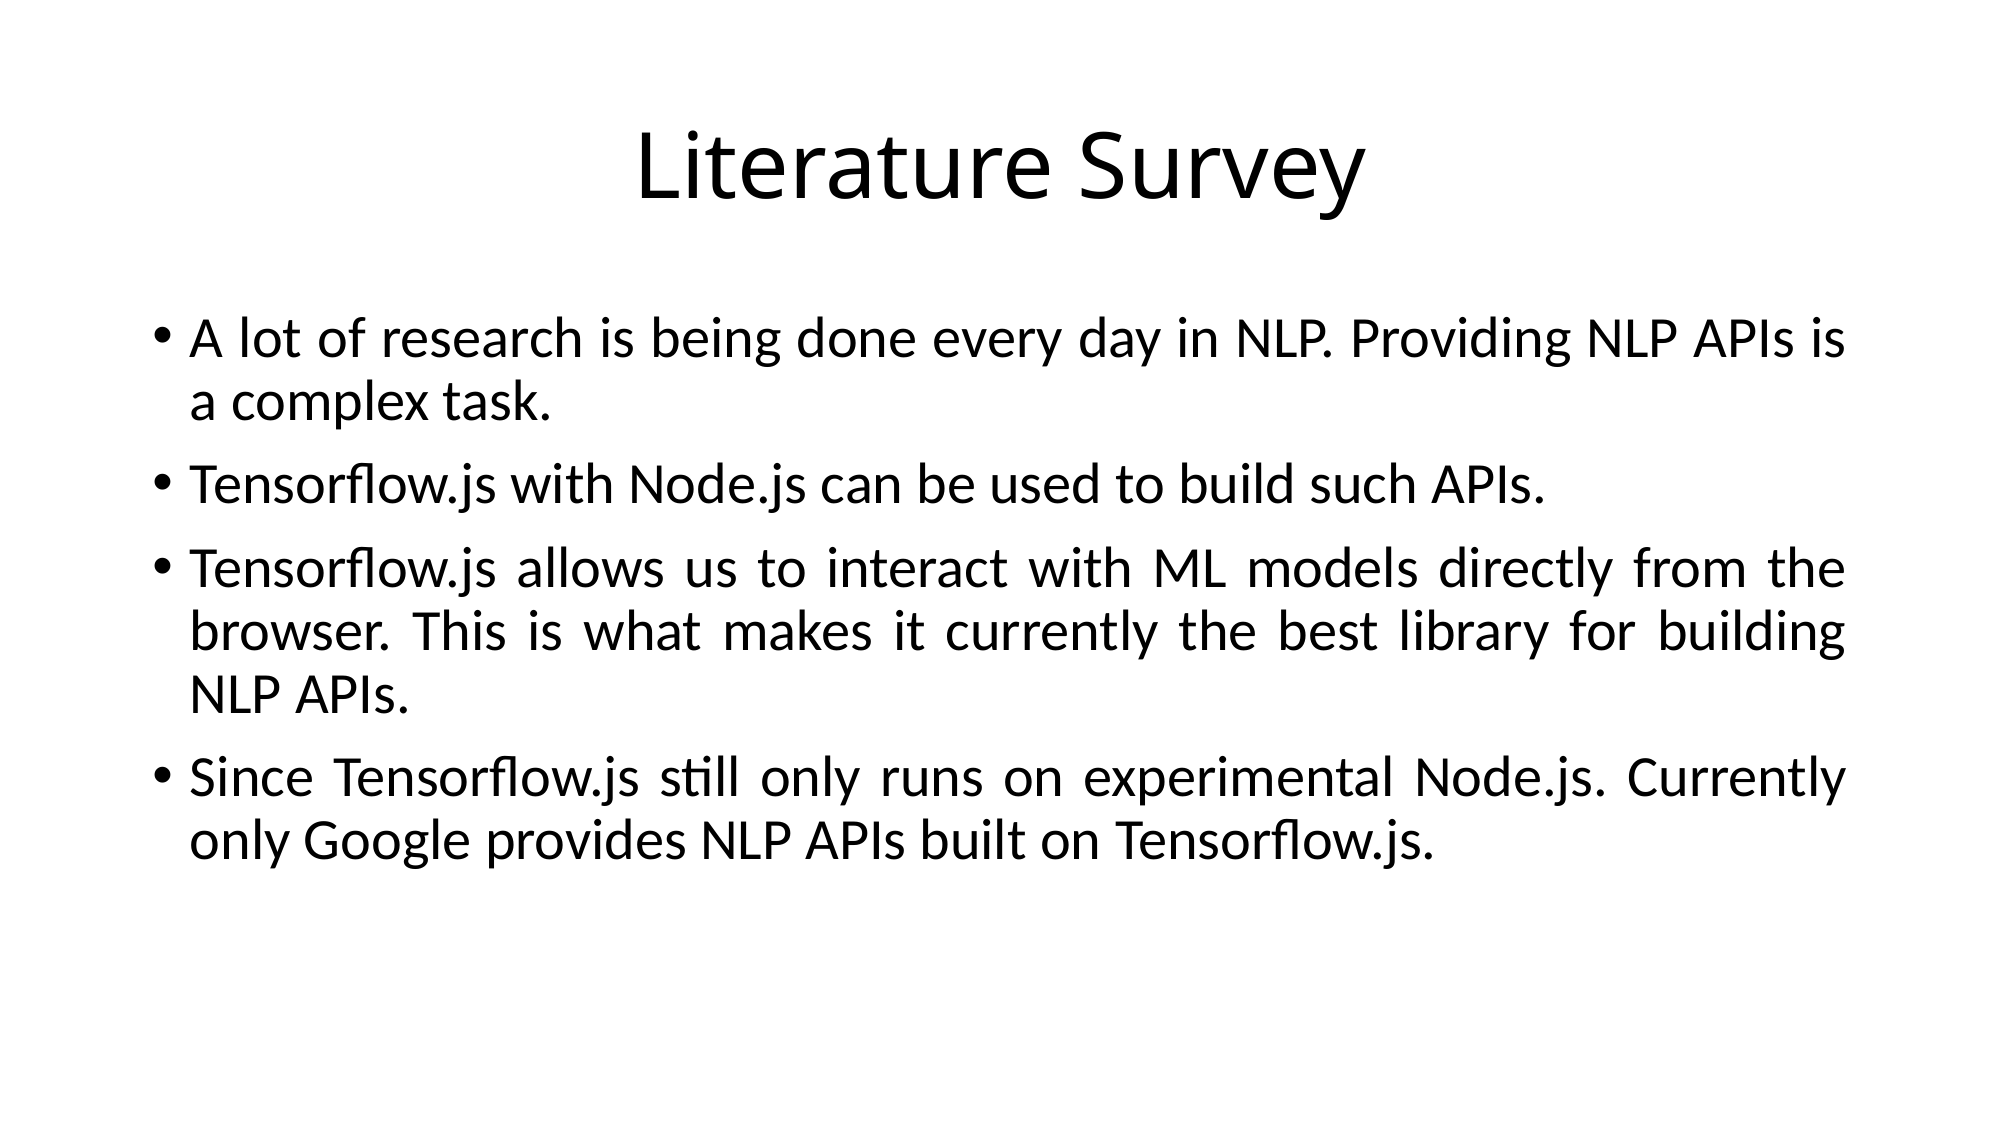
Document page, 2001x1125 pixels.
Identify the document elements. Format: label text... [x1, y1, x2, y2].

title Literature Survey [137, 59, 1863, 278]
list A lot of research is being done every day in NLP. Providing NLP APIs is a complex task. Tensorflow.js with Node.js can be used to build such APIs. Tensorflow.js allows us to interact with ML models directly from the browser. This is what makes it currently the best library for building NLP APIs. Since Tensorflow.js still only runs on experimental Node.js. Currently only Google provides NLP APIs built on Tensorflow.js. [137, 299, 1863, 1014]
